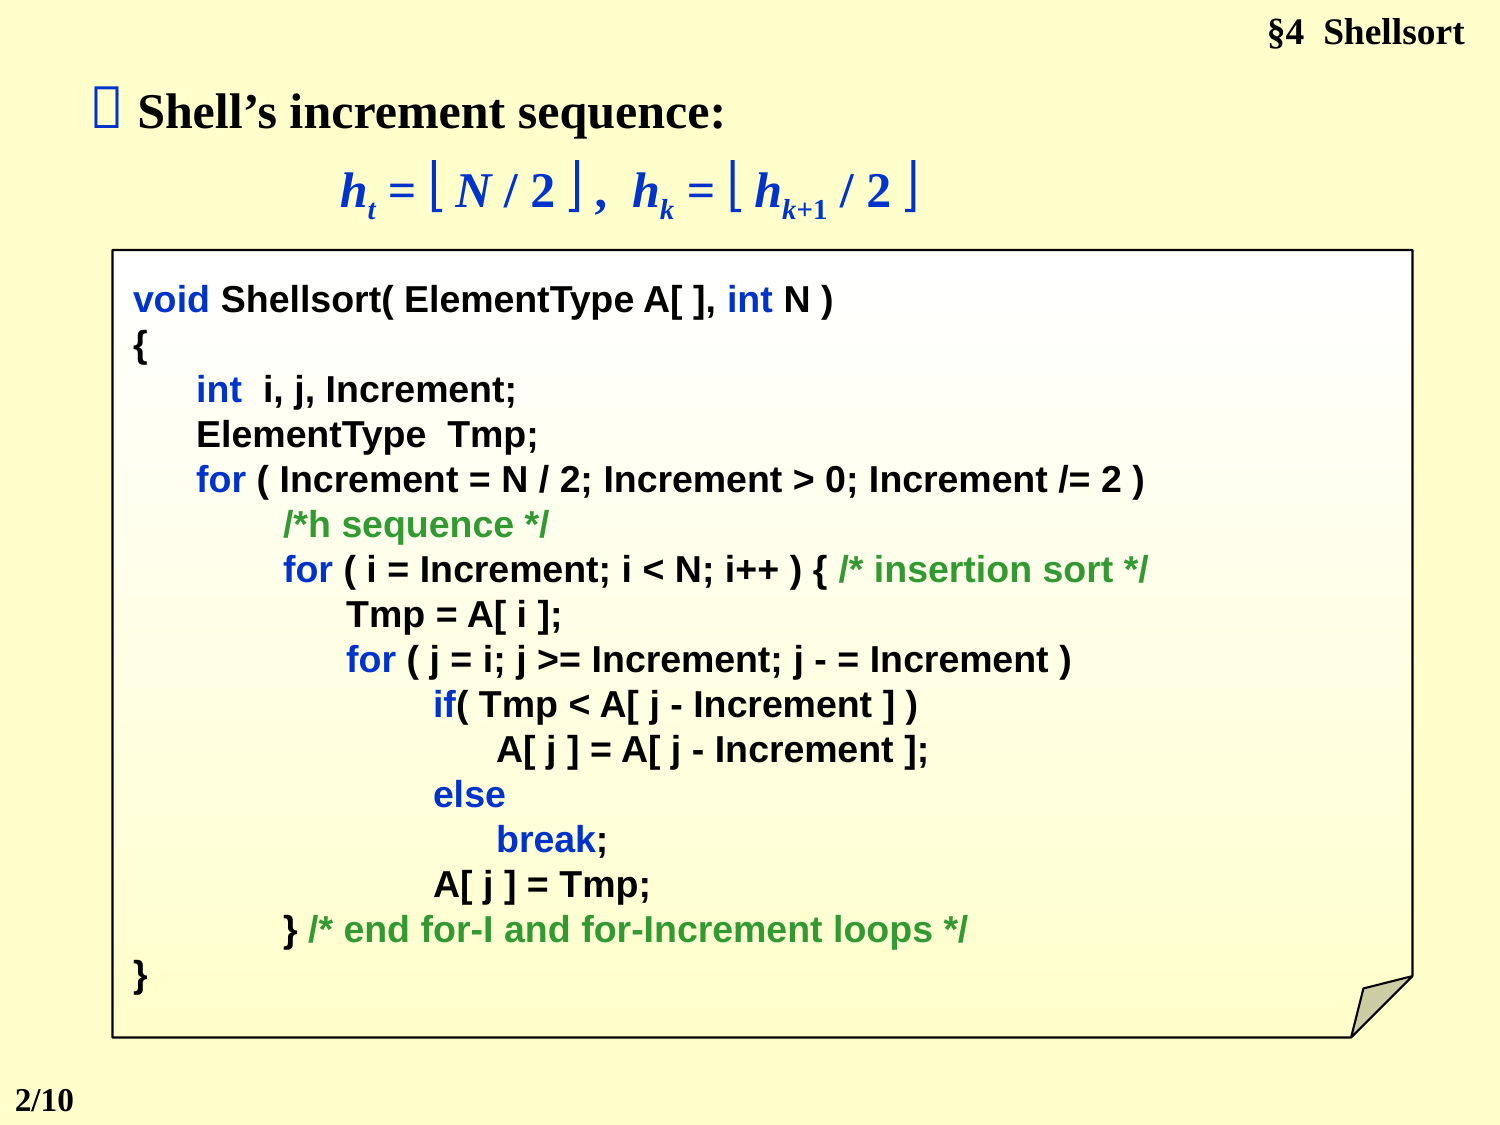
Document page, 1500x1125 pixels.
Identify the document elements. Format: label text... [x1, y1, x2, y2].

text_box  Shell’s increment sequence: [74, 62, 838, 148]
text_box §4 Shellsort [1224, 0, 1499, 60]
text_box ht =  N / 2  , hk =  hk+1 / 2  [324, 149, 1025, 233]
text_box void Shellsort( ElementType A[ ], int N ) { int i, j, Increment; ElementType Tmp; for ( Increment = N / 2; Increment > 0; Increment /= 2 ) /*h sequence */ for ( i = Increment; i < N; i++ ) { /* insertion sort */ Tmp = A[ i ]; for ( j = i; j >= Increment; j - = Increment ) if( Tmp < A[ j - Increment ] ) A[ j ] = A[ j - Increment ]; else break; A[ j ] = Tmp; } /* end for-I and for-Increment loops */ } [112, 249, 1413, 1038]
text_box 2/10 [0, 1070, 125, 1125]
